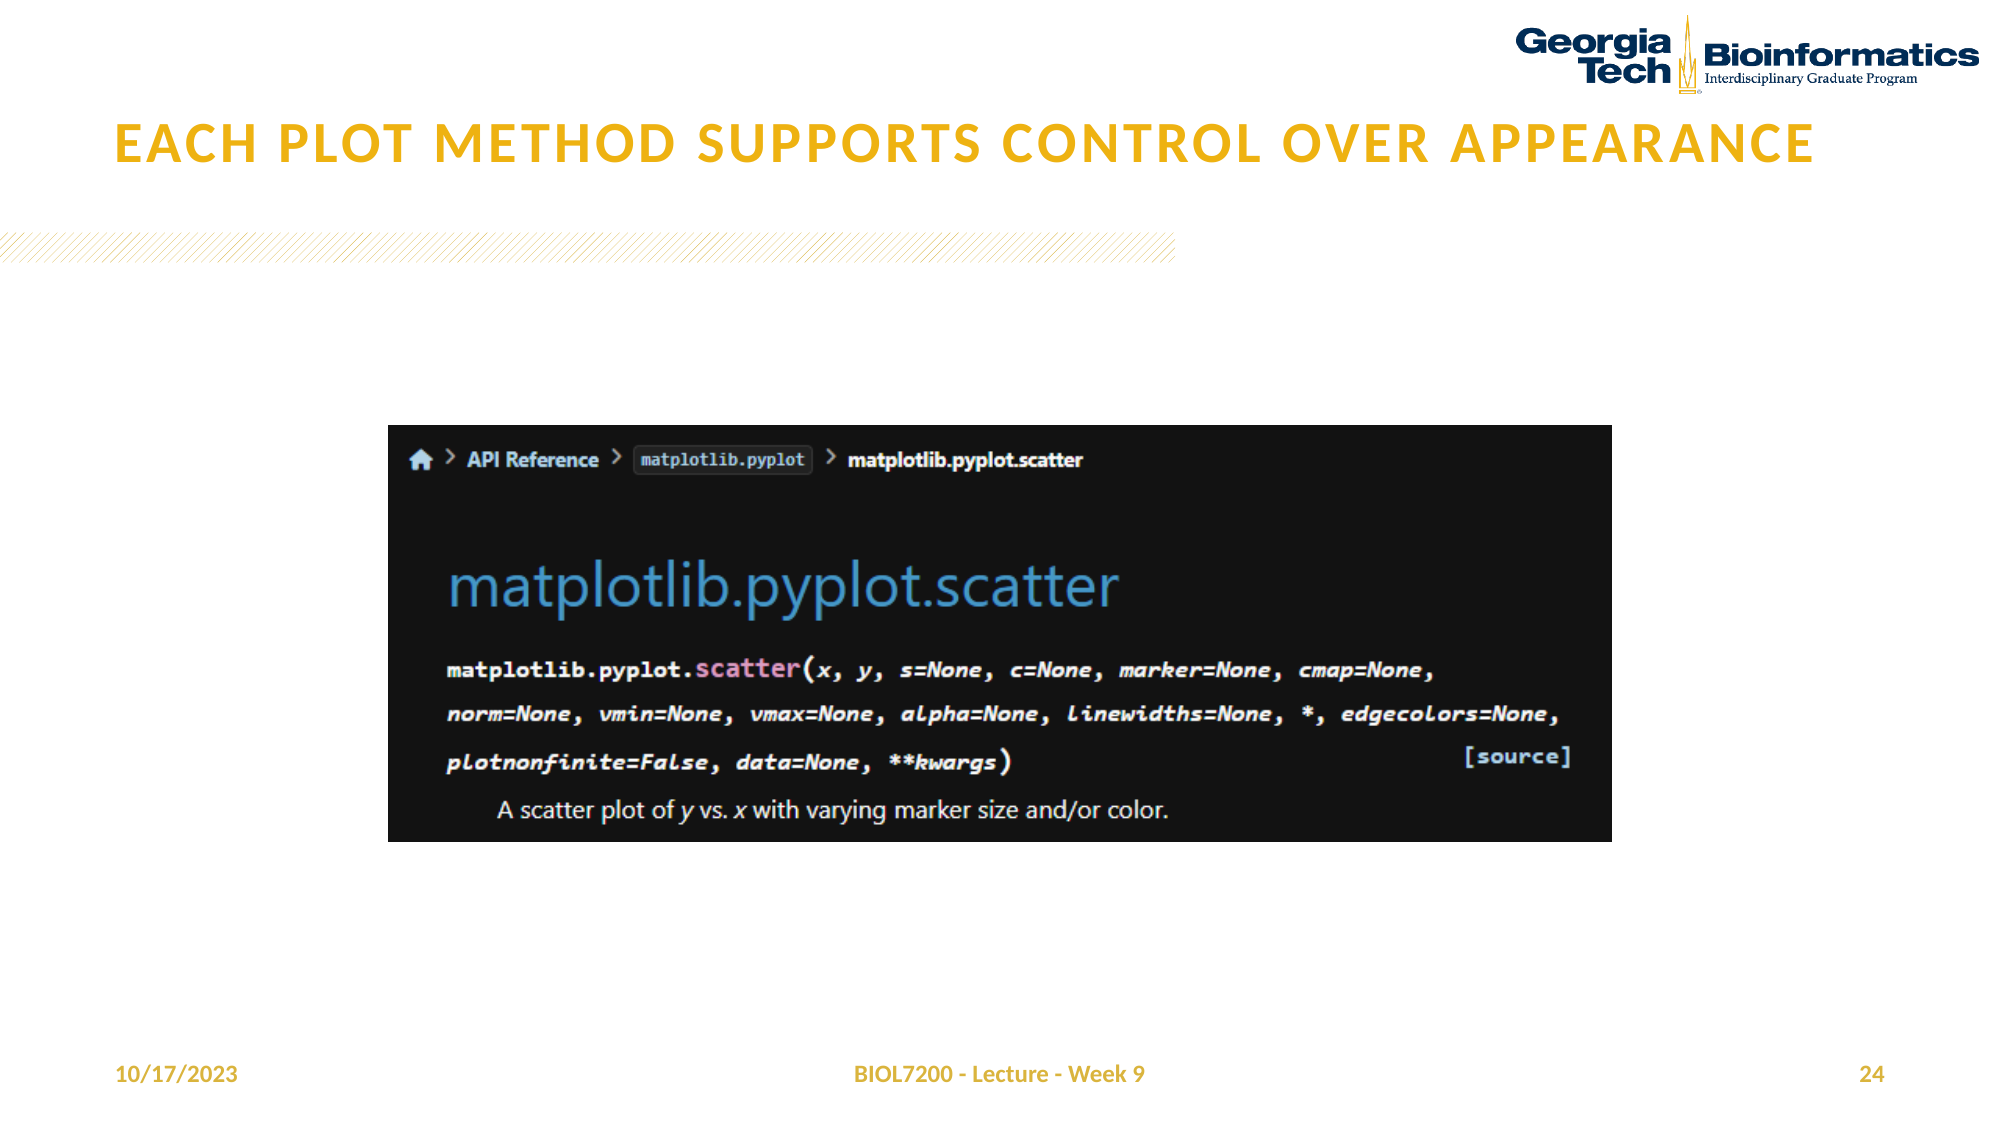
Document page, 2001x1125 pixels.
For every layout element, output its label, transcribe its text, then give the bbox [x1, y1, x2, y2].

slide_number 24 [1433, 1042, 1900, 1103]
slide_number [99, 1042, 567, 1103]
picture [1516, 15, 1979, 94]
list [387, 425, 1612, 842]
title Each plot method supports control over appearance [99, 45, 1900, 233]
footer BIOL7200 - Lecture - Week 9 [683, 1042, 1317, 1103]
